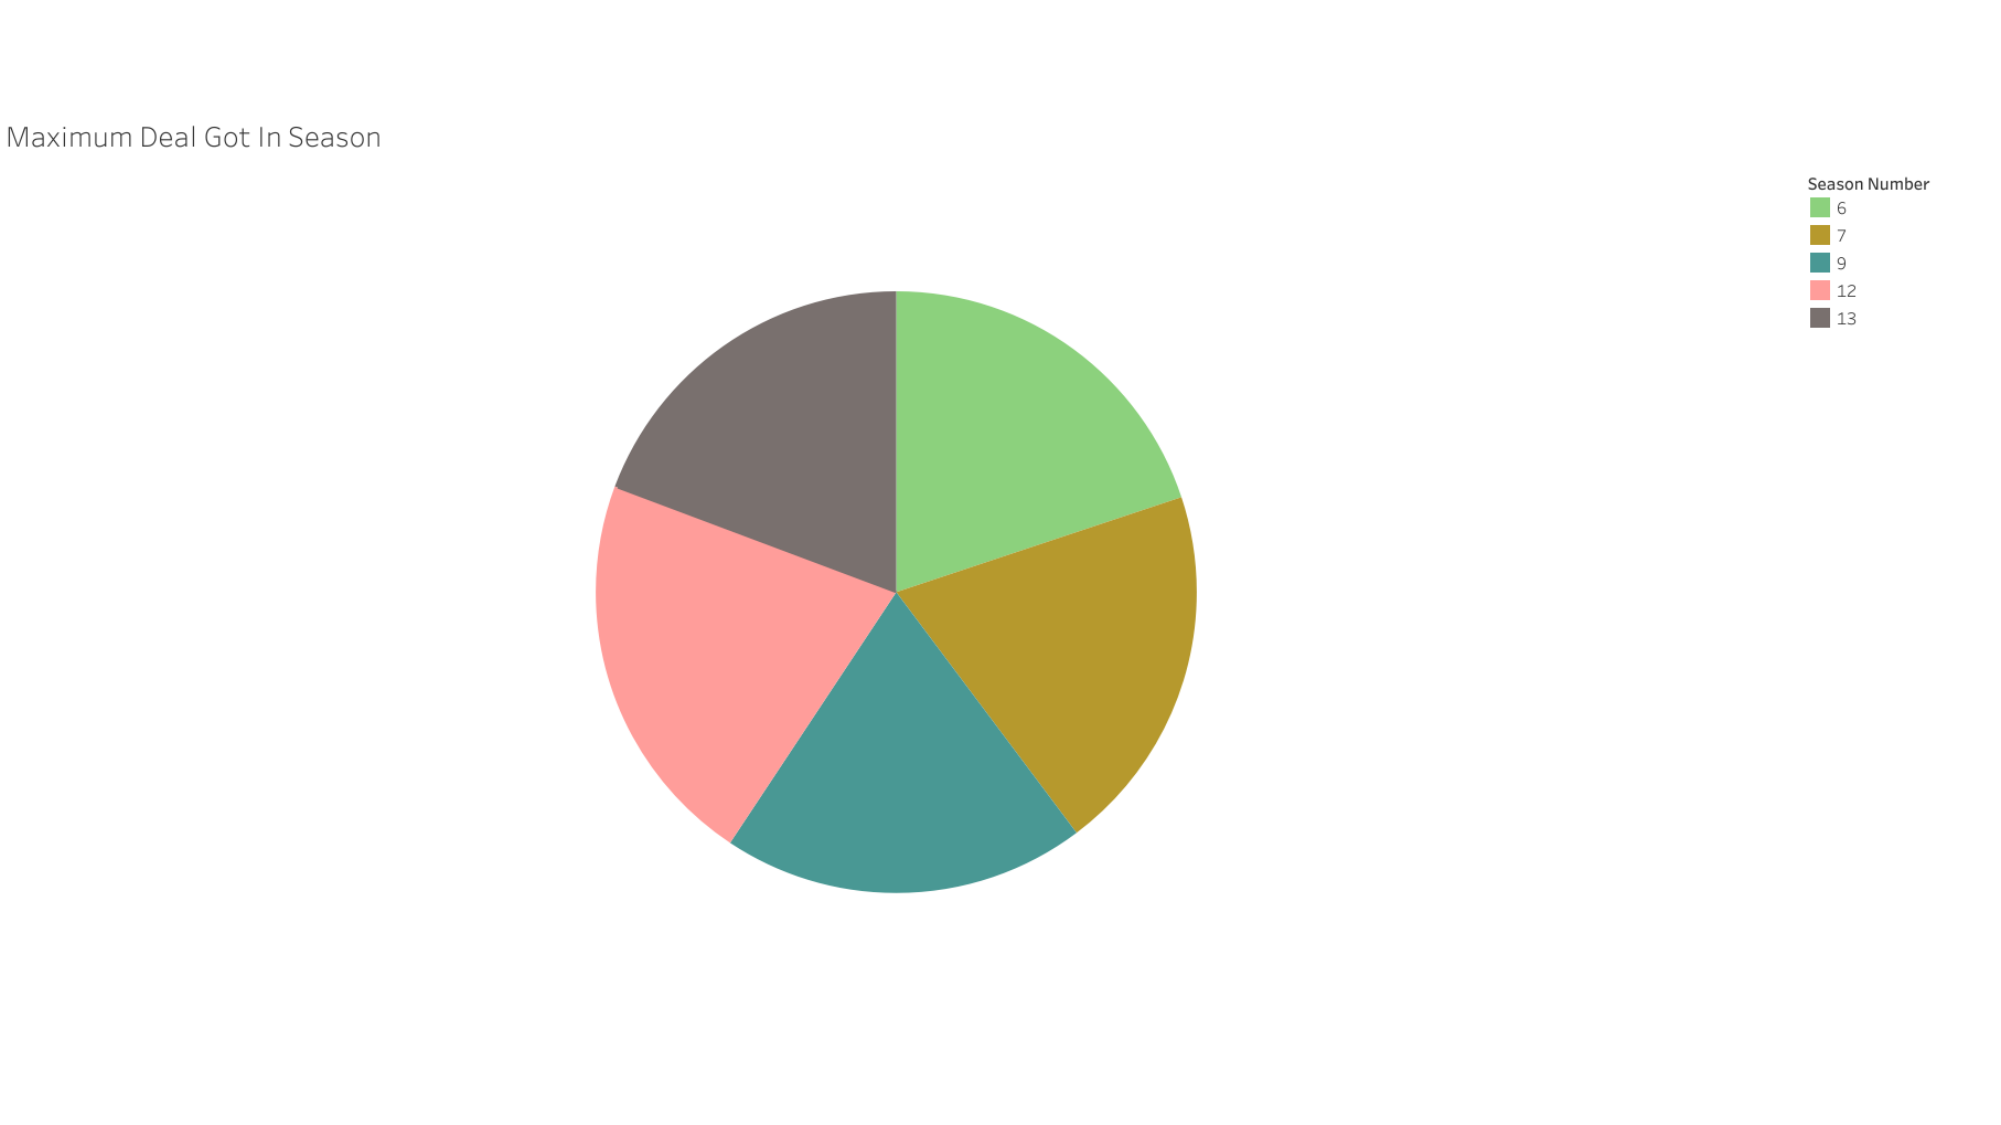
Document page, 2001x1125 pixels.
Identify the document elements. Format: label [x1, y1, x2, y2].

picture [0, 108, 2000, 1017]
